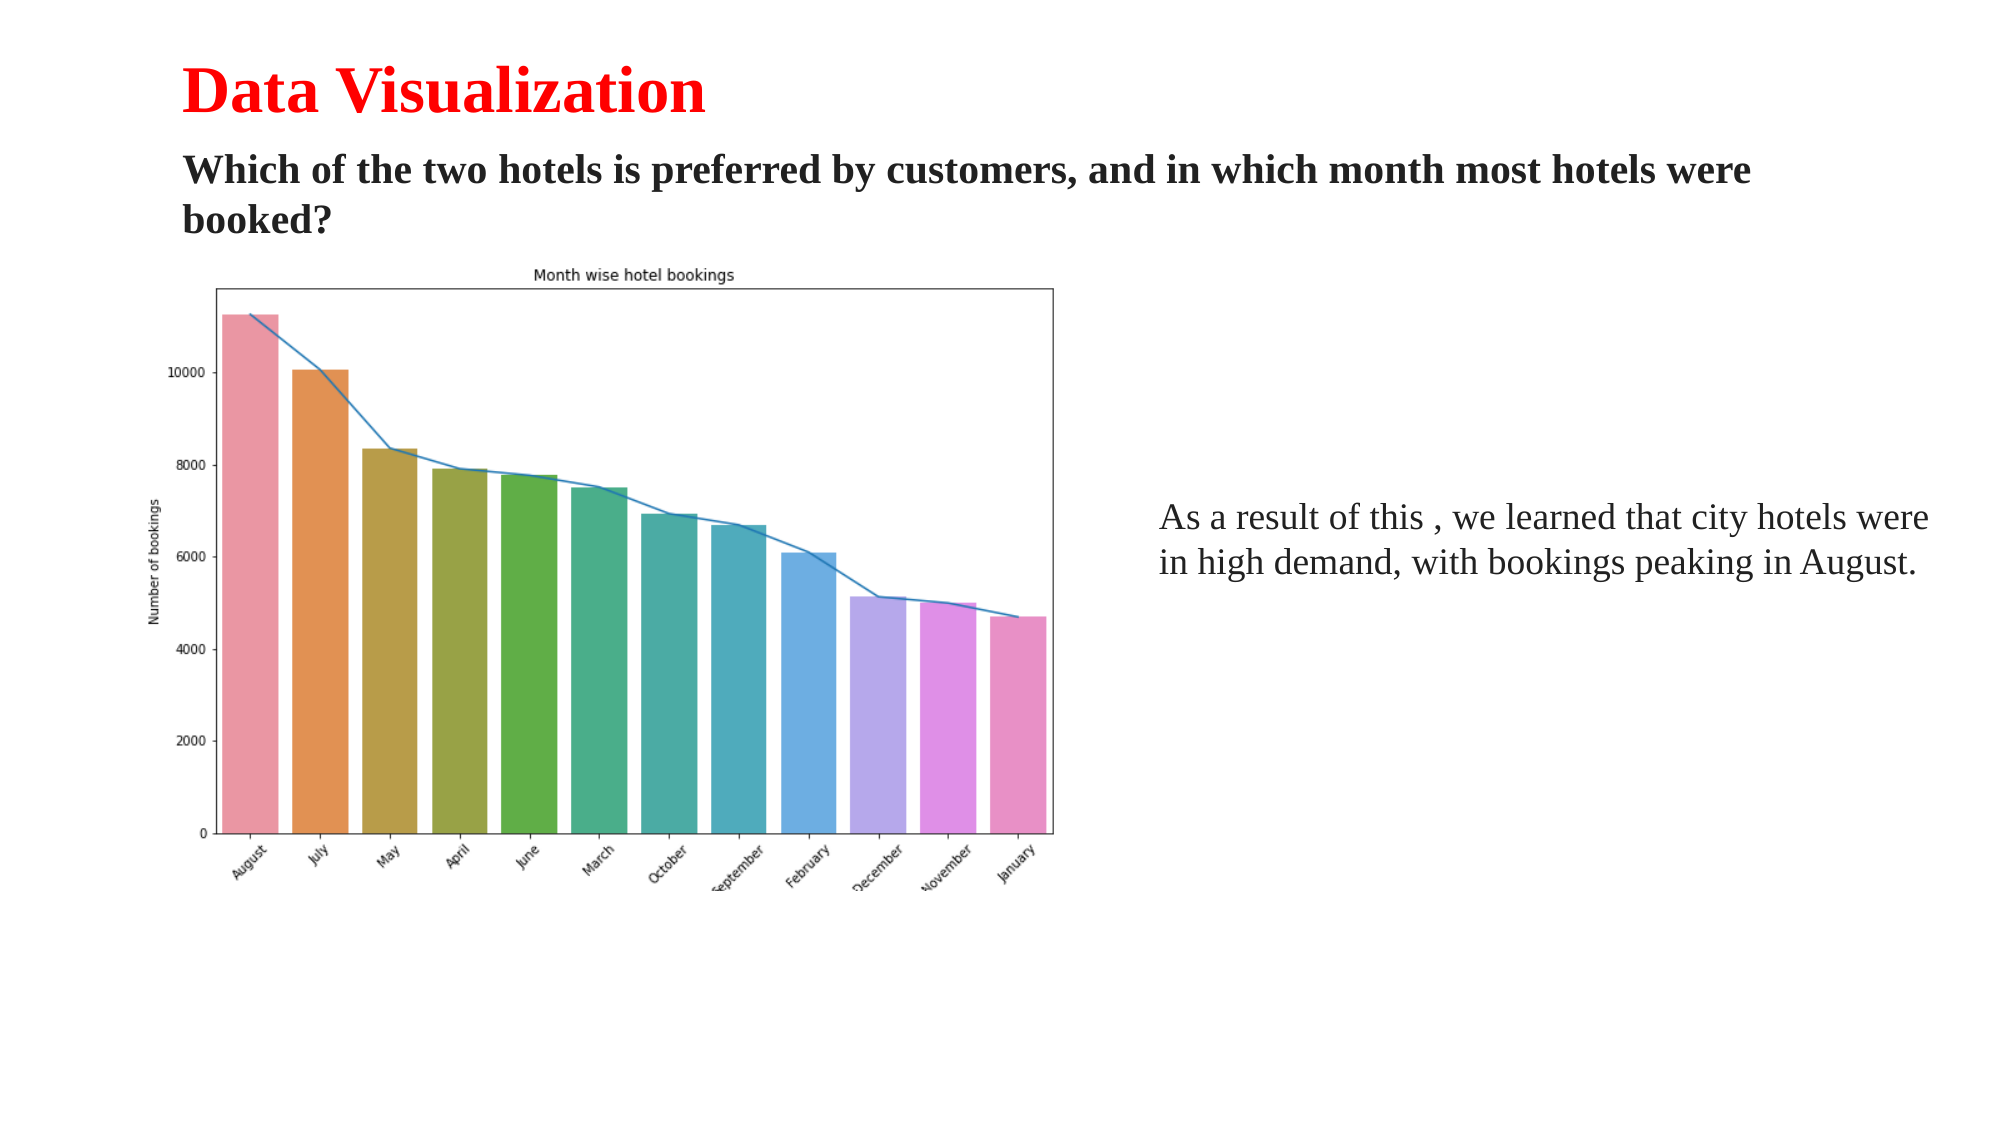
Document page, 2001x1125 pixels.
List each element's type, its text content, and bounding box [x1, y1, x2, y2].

text_box Data Visualization [167, 38, 788, 133]
picture [125, 262, 1089, 891]
text_box Which of the two hotels is preferred by customers, and in which month most hotels were booked? [167, 133, 1888, 294]
text_box As a result of this , we learned that city hotels were in high demand, with bookings peaking in August. [1144, 484, 1952, 589]
